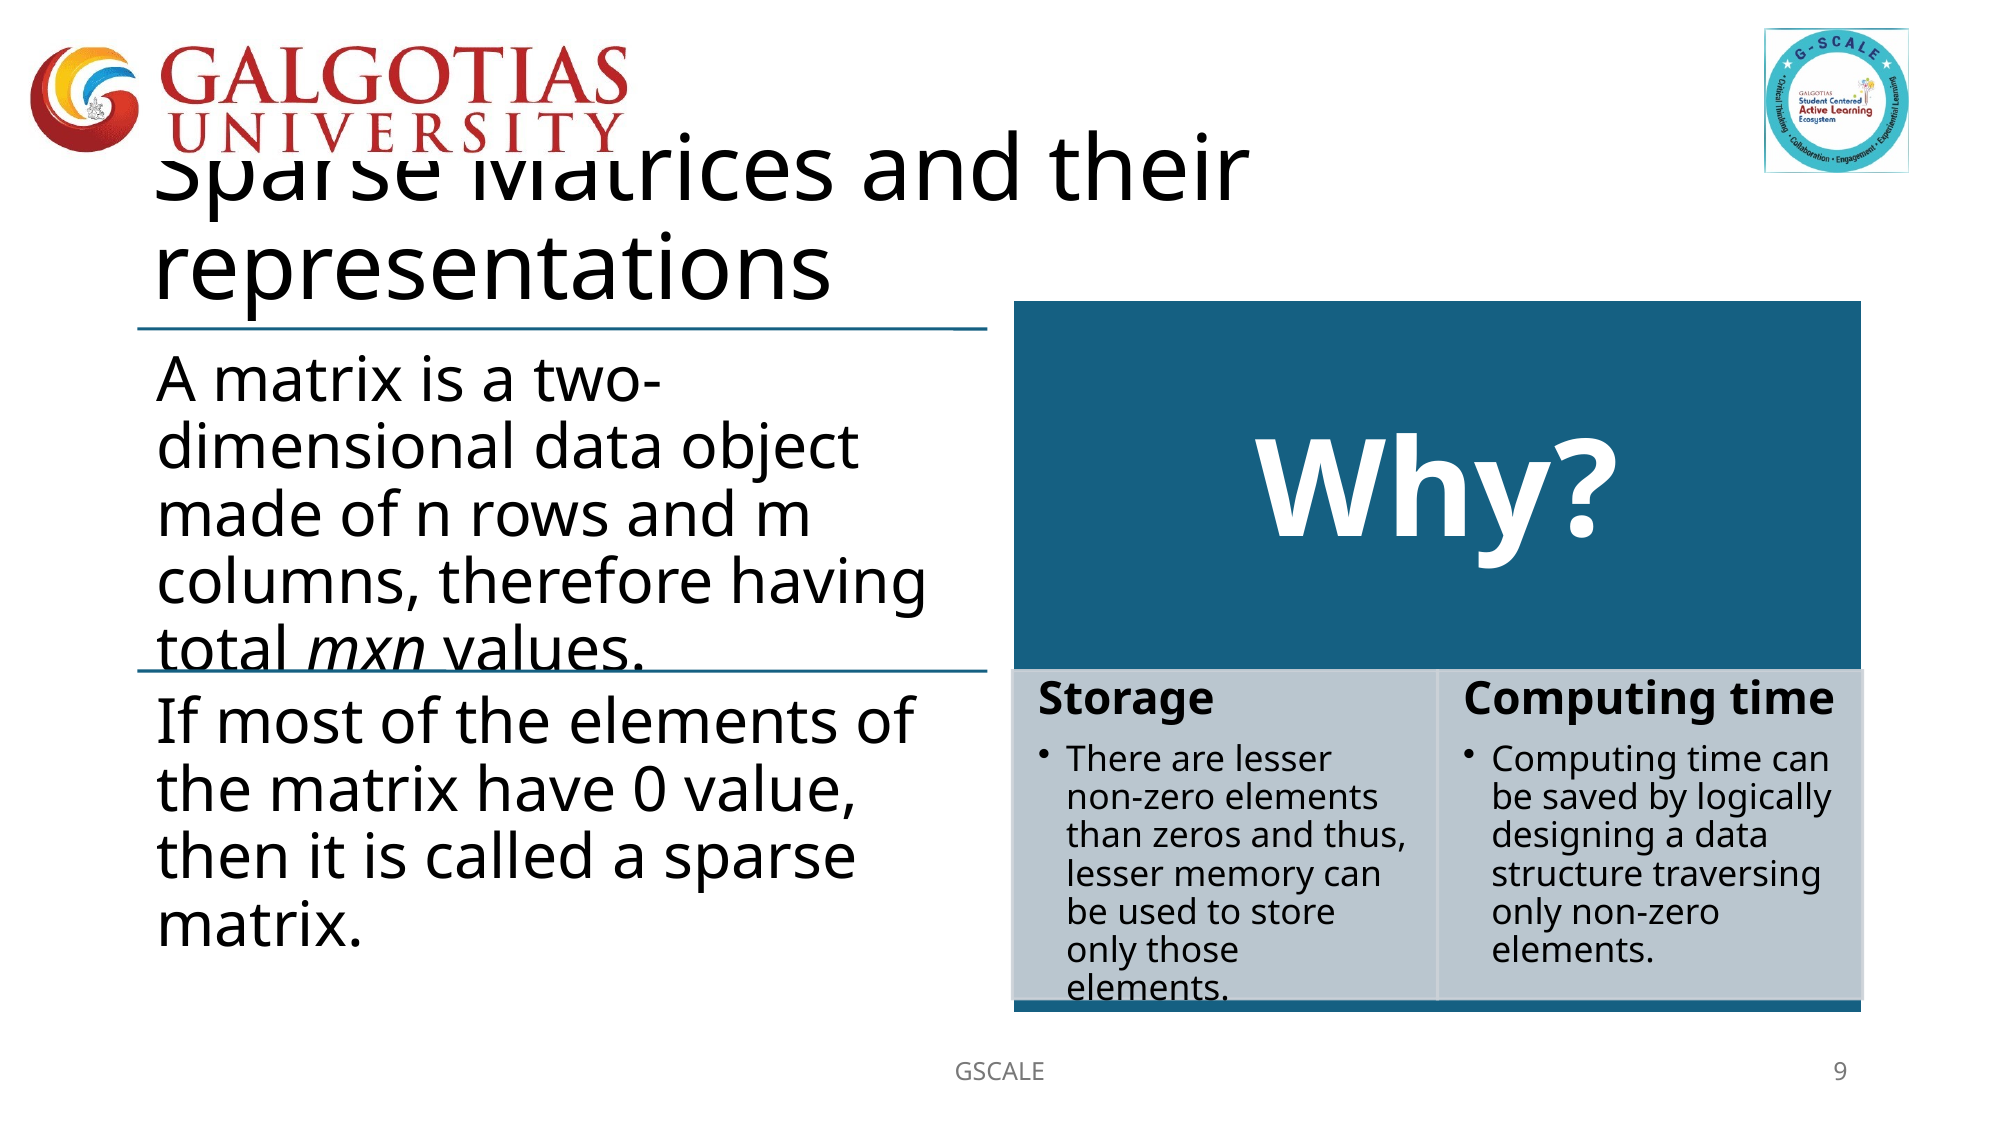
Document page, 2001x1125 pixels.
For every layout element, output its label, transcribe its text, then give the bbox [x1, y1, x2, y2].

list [1011, 298, 1863, 1014]
title Sparse Matrices and their representations [137, 111, 1863, 330]
slide_number 9 [1412, 1042, 1863, 1103]
picture [16, 38, 641, 162]
footer GSCALE [662, 1042, 1338, 1103]
picture [1764, 28, 1909, 173]
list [136, 328, 988, 1014]
